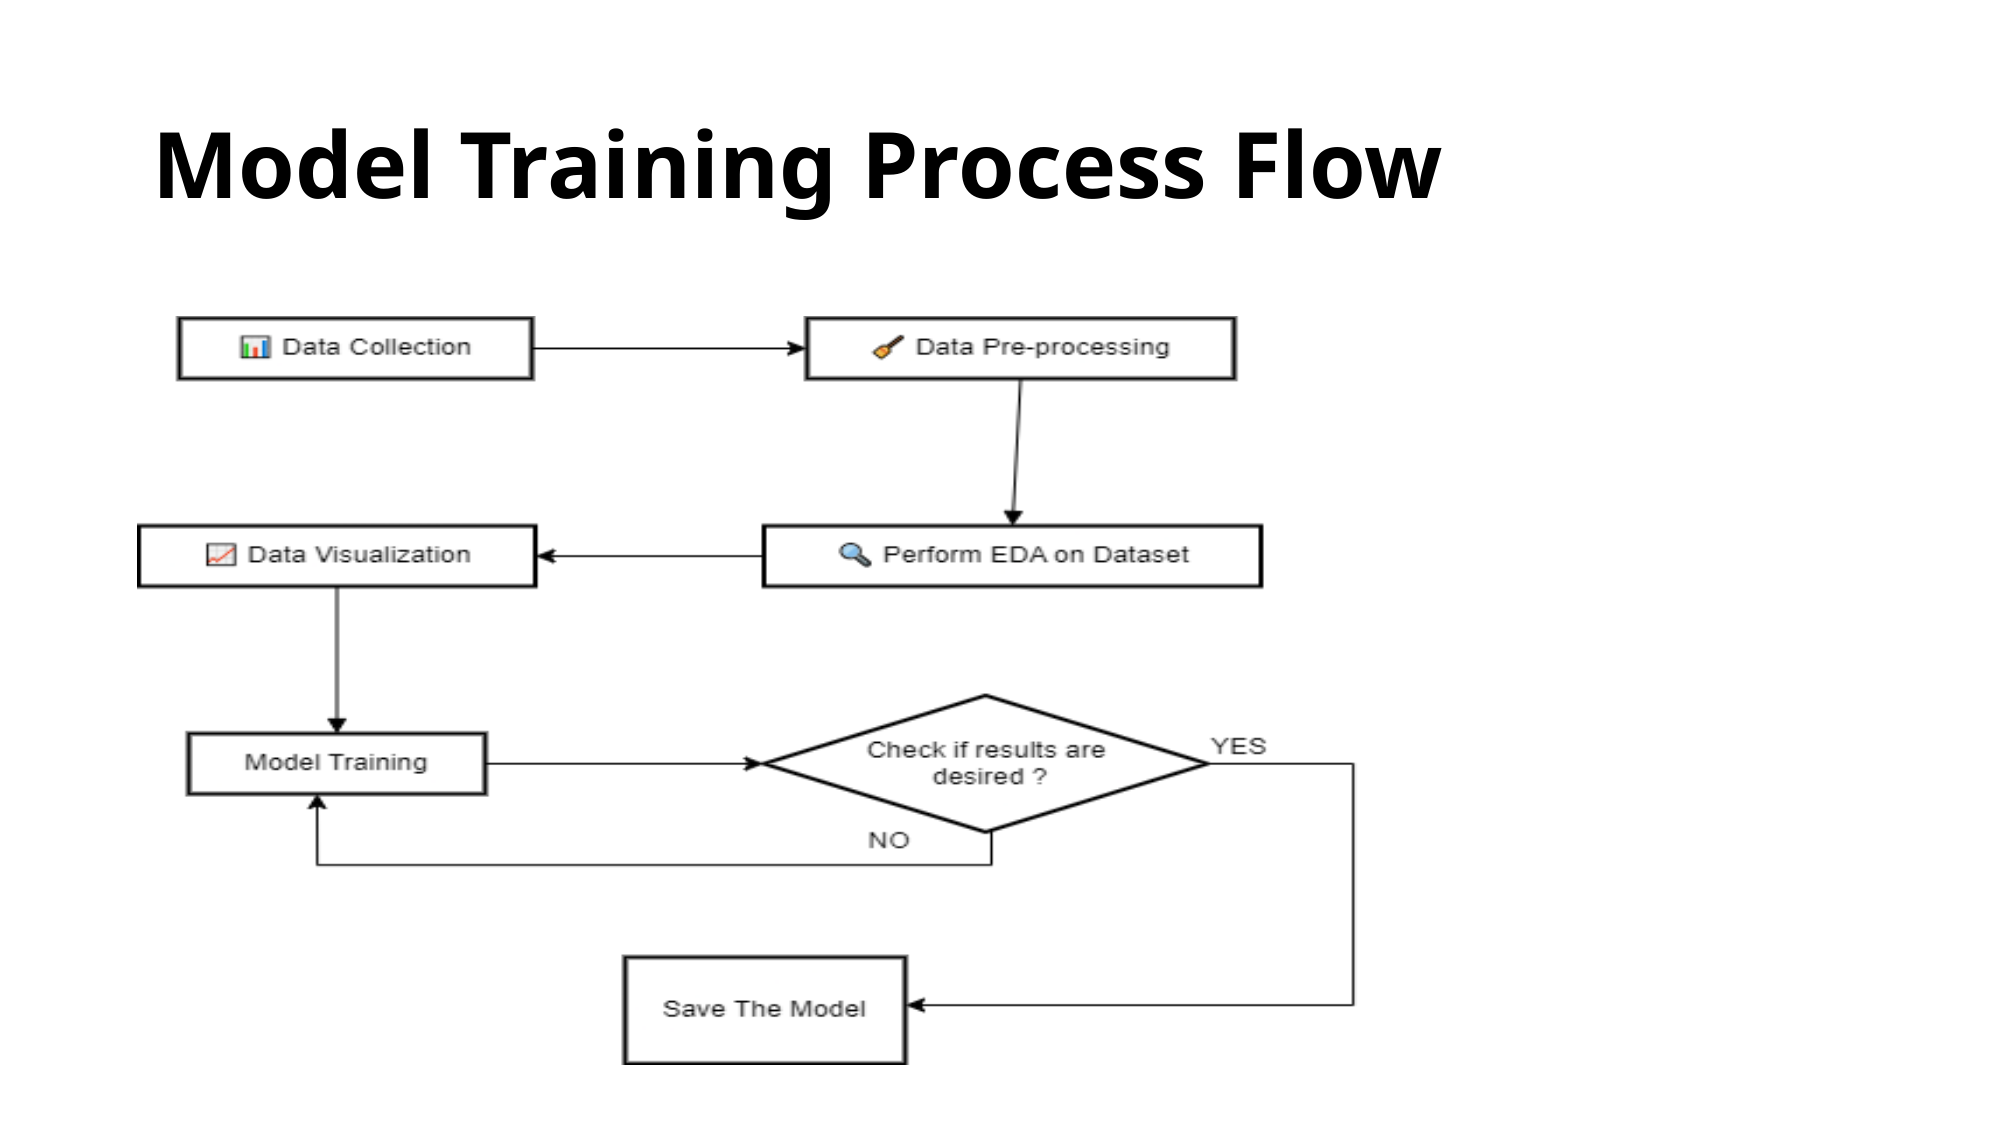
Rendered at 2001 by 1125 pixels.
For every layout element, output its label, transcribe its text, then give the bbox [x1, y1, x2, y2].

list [137, 316, 1376, 1066]
title Model Training Process Flow [137, 59, 1863, 278]
